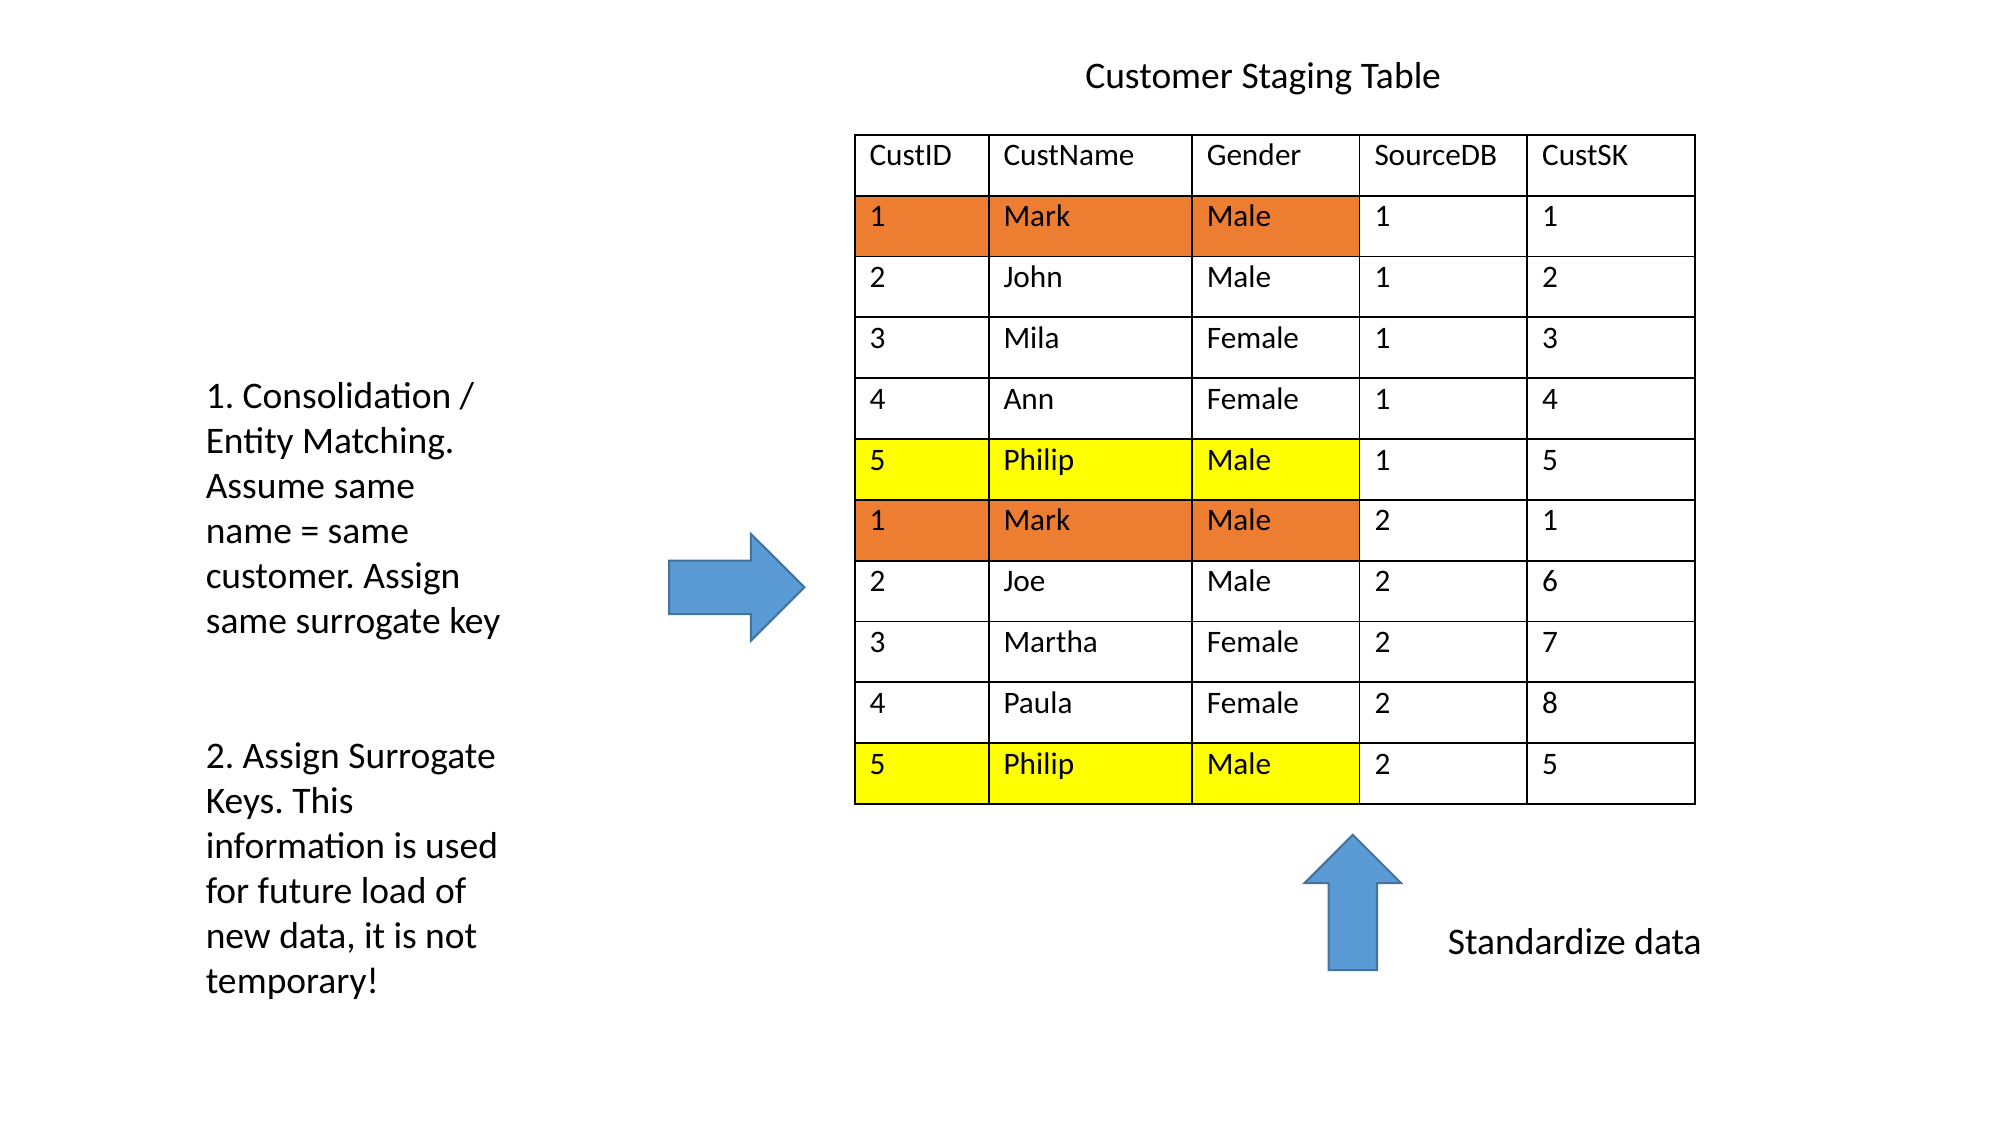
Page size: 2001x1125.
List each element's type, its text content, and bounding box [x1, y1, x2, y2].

table_cell Martha [990, 622, 1191, 681]
table_cell Male [1193, 562, 1359, 621]
table_cell 2 [1360, 683, 1526, 742]
table_cell 1 [856, 197, 988, 256]
table_cell Philip [990, 440, 1191, 499]
table_cell 5 [856, 440, 988, 499]
table_cell 2 [1360, 562, 1526, 621]
table_cell Male [1193, 197, 1359, 256]
table_cell 4 [856, 683, 988, 742]
table_cell 3 [856, 622, 988, 681]
table_cell Male [1193, 744, 1359, 803]
table_cell Female [1193, 622, 1359, 681]
table_header Gender [1193, 136, 1359, 195]
table_cell 1 [1360, 257, 1526, 316]
table_cell Male [1193, 257, 1359, 316]
table_cell 3 [1528, 318, 1694, 377]
table_cell 2 [1528, 257, 1694, 316]
text_box 1. Consolidation / Entity Matching. Assume same name = same customer. Assign same surrogate key 2. Assign Surrogate Keys. This information is used for future load of new data, it is not temporary! [191, 363, 525, 1009]
table_cell Male [1193, 501, 1359, 560]
table_cell Paula [990, 683, 1191, 742]
table_cell 3 [856, 318, 988, 377]
table_cell Male [1193, 440, 1359, 499]
table_cell 2 [1360, 622, 1526, 681]
table_cell 1 [1528, 501, 1694, 560]
table_cell 6 [1528, 562, 1694, 621]
table_cell John [990, 257, 1191, 316]
table_header CustID [856, 136, 988, 195]
table_cell 8 [1528, 683, 1694, 742]
table_cell 1 [1360, 197, 1526, 256]
table_cell Joe [990, 562, 1191, 621]
table_cell 1 [1360, 318, 1526, 377]
table_cell Ann [990, 379, 1191, 438]
table_cell 1 [1360, 440, 1526, 499]
table_cell 7 [1528, 622, 1694, 681]
table_cell 4 [856, 379, 988, 438]
text_box Standardize data [1433, 909, 1767, 970]
table_cell Mila [990, 318, 1191, 377]
table_cell 2 [1360, 501, 1526, 560]
text_box Customer Staging Table [1070, 43, 1539, 104]
table_cell Female [1193, 683, 1359, 742]
table_cell Mark [990, 197, 1191, 256]
table_cell 1 [1360, 379, 1526, 438]
table_cell 4 [1528, 379, 1694, 438]
table_cell 2 [856, 562, 988, 621]
table_cell 1 [856, 501, 988, 560]
table_cell Philip [990, 744, 1191, 803]
table_header SourceDB [1360, 136, 1526, 195]
table_header CustName [990, 136, 1191, 195]
table_cell Female [1193, 318, 1359, 377]
table_header CustSK [1528, 136, 1694, 195]
table_cell Mark [990, 501, 1191, 560]
text_box [1301, 833, 1404, 972]
table_cell Female [1193, 379, 1359, 438]
table_cell 5 [1528, 744, 1694, 803]
table_cell 2 [1360, 744, 1526, 803]
table_cell 2 [856, 257, 988, 316]
text_box [668, 531, 806, 644]
table_cell 5 [1528, 440, 1694, 499]
table_cell 5 [856, 744, 988, 803]
table_cell 1 [1528, 197, 1694, 256]
